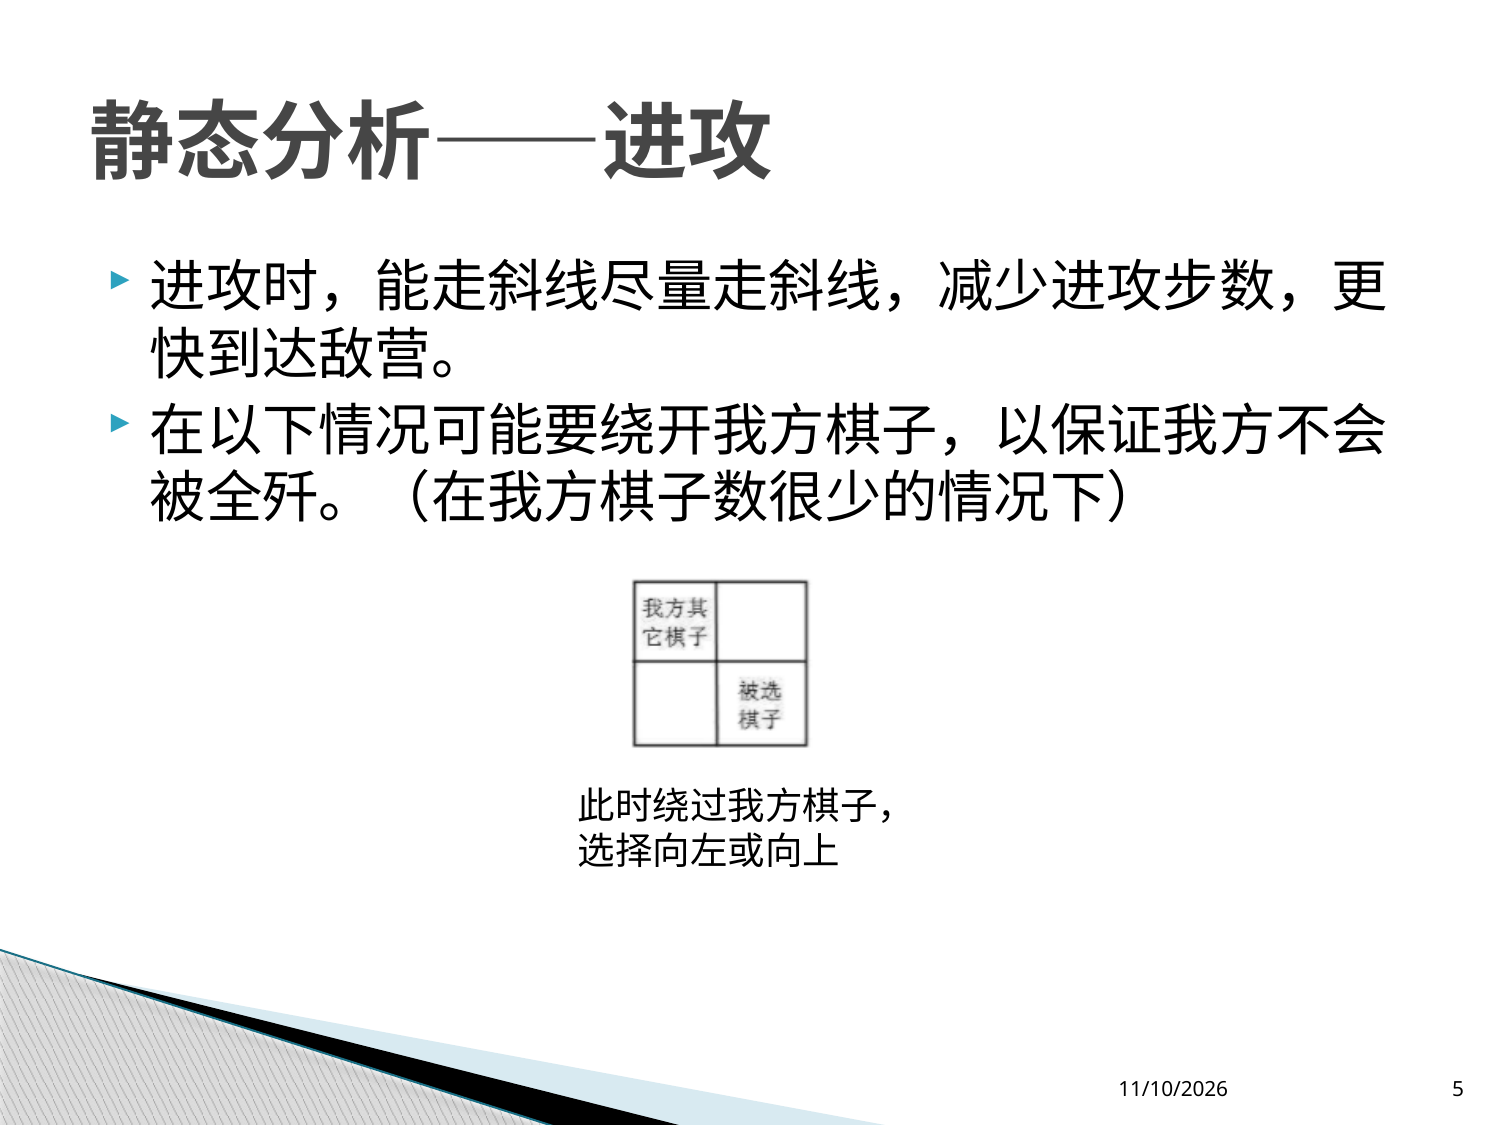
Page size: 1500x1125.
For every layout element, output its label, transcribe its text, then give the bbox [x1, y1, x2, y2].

list 进攻时，能走斜线尽量走斜线，减少进攻步数，更快到达敌营。 在以下情况可能要绕开我方棋子，以保证我方不会被全歼。（在我方棋子数很少的情况下） [75, 243, 1425, 986]
text_box 此时绕过我方棋子， 选择向左或向上 [562, 775, 931, 880]
title 静态分析——进攻 [75, 45, 1425, 233]
picture [631, 574, 814, 755]
slide_number 5 [1418, 1051, 1479, 1112]
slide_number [1103, 1051, 1418, 1112]
